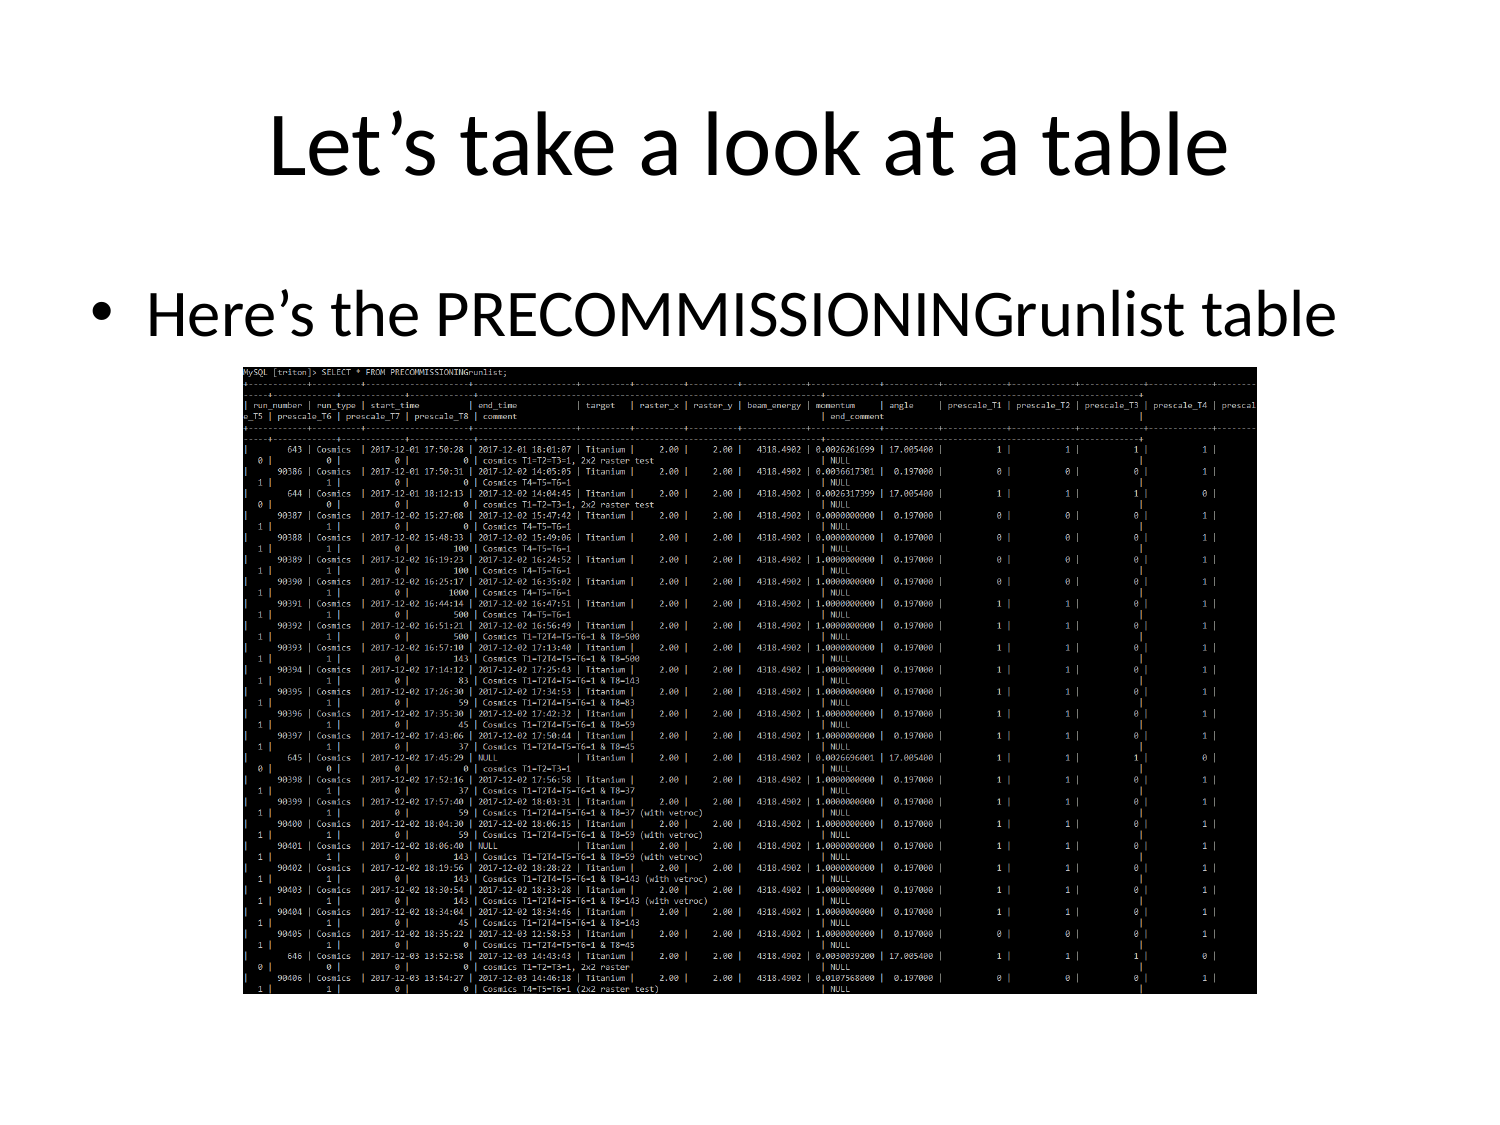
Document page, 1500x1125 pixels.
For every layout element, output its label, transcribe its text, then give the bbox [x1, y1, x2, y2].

title Let’s take a look at a table [75, 45, 1425, 233]
picture [243, 367, 1257, 994]
list Here’s the PRECOMMISSIONINGrunlist table [75, 262, 1425, 1005]
